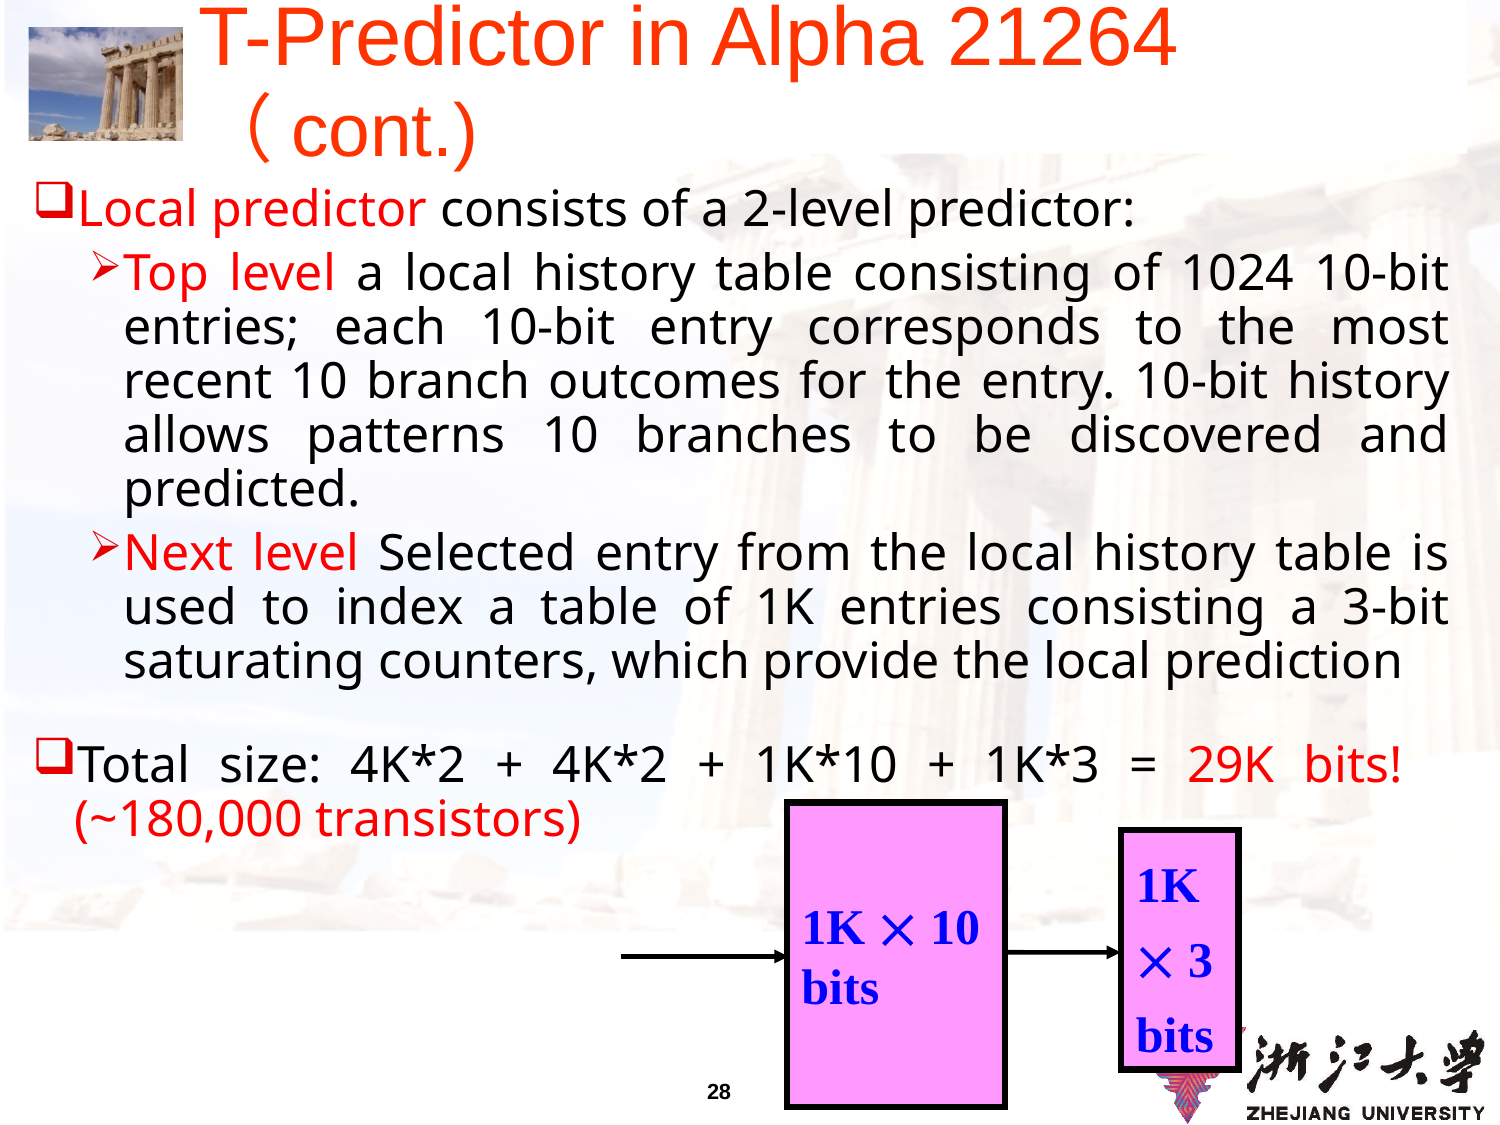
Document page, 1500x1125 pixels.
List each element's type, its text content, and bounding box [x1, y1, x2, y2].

title T-Predictor in Alpha 21264 （cont.) [183, 0, 1468, 154]
picture [0, 0, 1500, 1125]
text_box 1K  3 bits [1121, 829, 1239, 1070]
text_box [1006, 946, 1121, 959]
list Local predictor consists of a 2-level predictor: Top level a local history table consisting of 1024 10-bit entries; each 10-bit entry corresponds to the most recent 10 branch outcomes for the entry. 10-bit history allows patterns 10 branches to be discovered and predicted. Next level Selected entry from the local history table is used to index a table of 1K entries consisting a 3-bit saturating counters, which provide the local prediction Total size: 4K*2 + 4K*2 + 1K*10 + 1K*3 = 29K bits! (~180,000 transistors) [17, 175, 1465, 1050]
text_box 1K  10 bits [786, 802, 1005, 1107]
text_box [621, 950, 789, 963]
